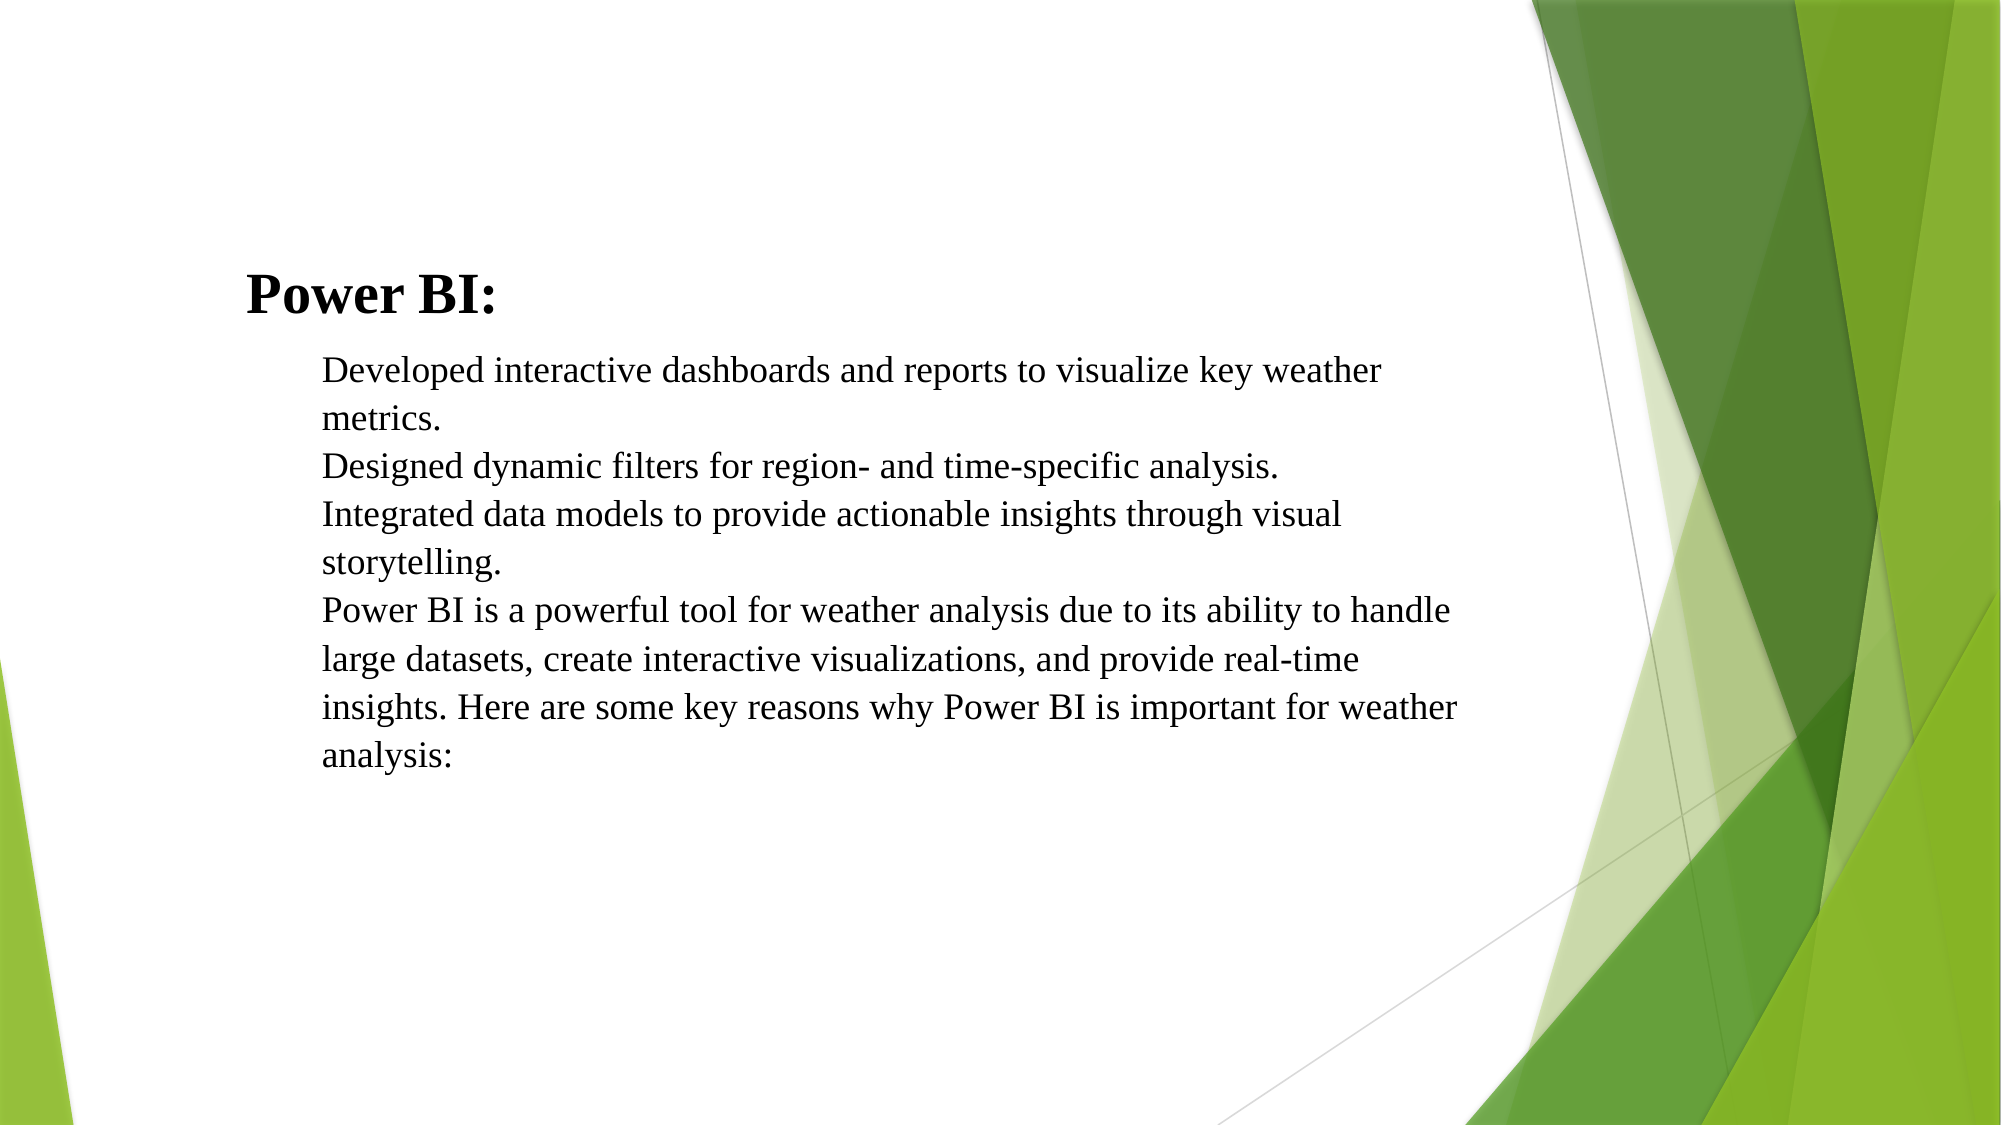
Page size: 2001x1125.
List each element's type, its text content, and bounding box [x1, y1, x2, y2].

text_box Power BI: Developed interactive dashboards and reports to visualize key weather metrics. Designed dynamic filters for region- and time-specific analysis. Integrated data models to provide actionable insights through visual storytelling. Power BI is a powerful tool for weather analysis due to its ability to handle large datasets, create interactive visualizations, and provide real-time insights. Here are some key reasons why Power BI is important for weather analysis: [232, 242, 1502, 783]
